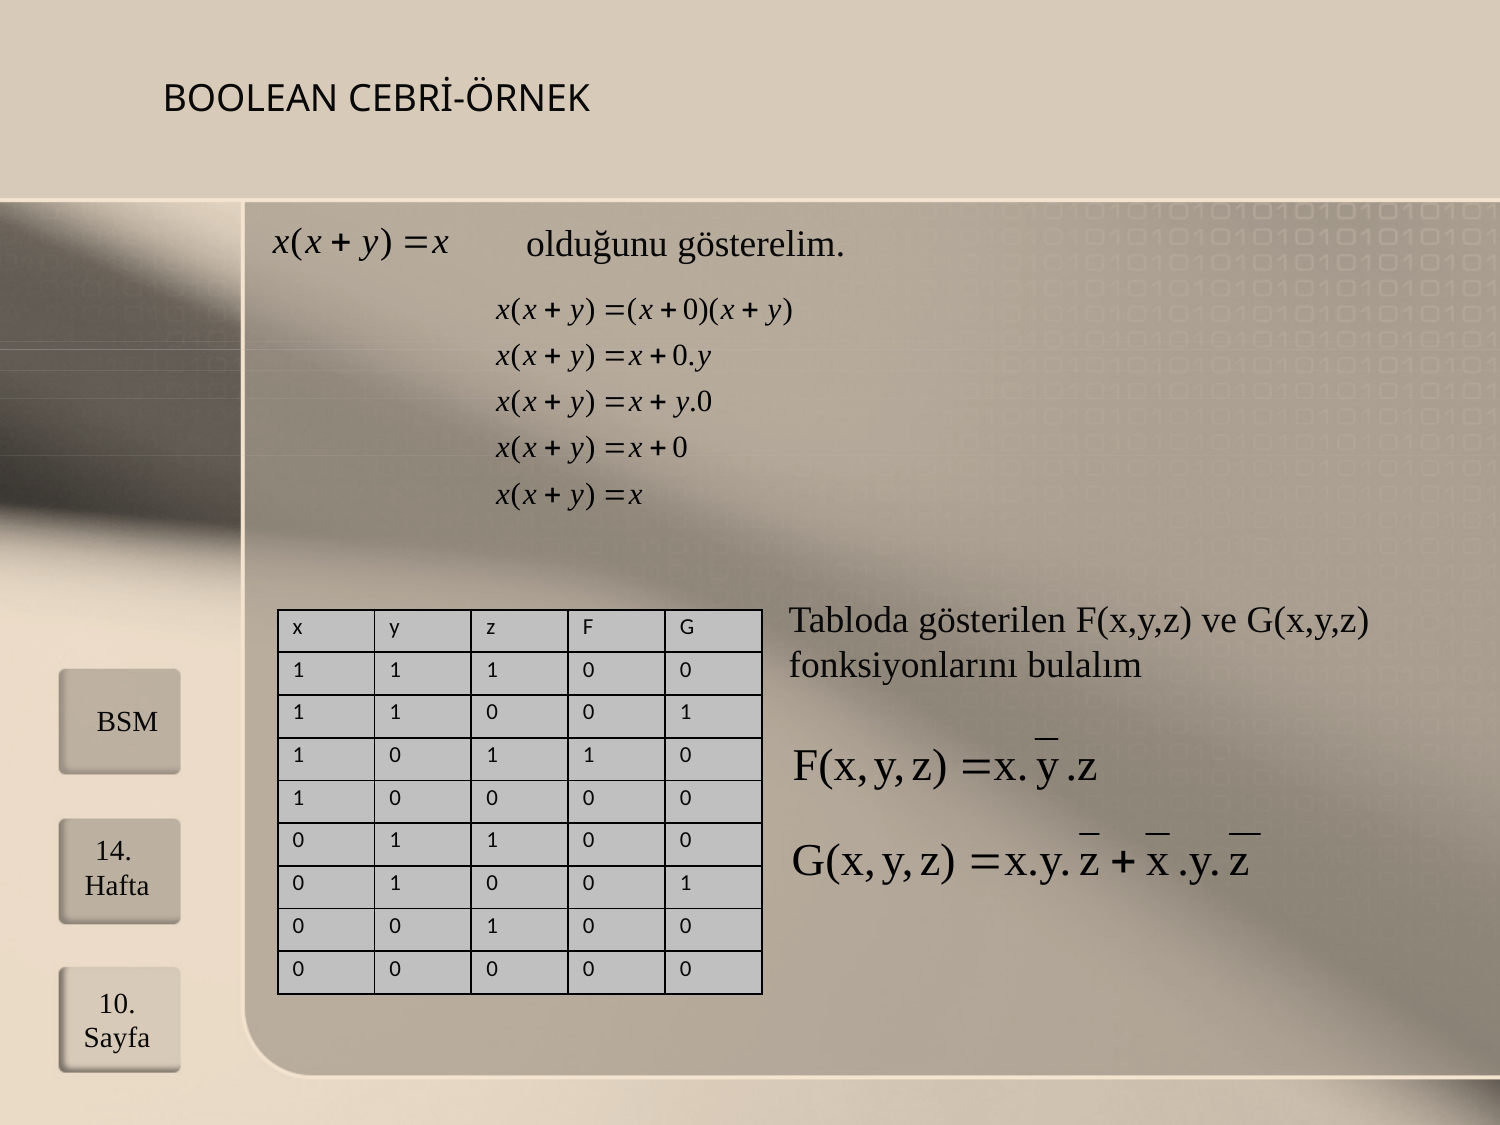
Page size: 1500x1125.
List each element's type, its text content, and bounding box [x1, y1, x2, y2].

text_box 14. Hafta [58, 824, 176, 930]
table_cell 0 [569, 696, 664, 737]
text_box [265, 219, 455, 270]
table_cell 0 [375, 739, 470, 780]
table_cell 0 [666, 909, 761, 950]
text_box Tabloda gösterilen F(x,y,z) ve G(x,y,z) fonksiyonlarını bulalım [773, 587, 1500, 693]
text_box BOOLEAN CEBRİ-ÖRNEK [147, 66, 810, 127]
table_cell 1 [279, 739, 374, 780]
table_cell 0 [569, 867, 664, 908]
table_cell 1 [279, 696, 374, 737]
table_cell 1 [375, 653, 470, 694]
table_cell 0 [569, 781, 664, 822]
table_cell 0 [375, 909, 470, 950]
table_header F [569, 611, 664, 651]
table_cell 0 [375, 781, 470, 822]
table_cell 1 [472, 739, 567, 780]
table_cell 1 [472, 909, 567, 950]
table_header x [279, 611, 374, 651]
table_cell 0 [472, 696, 567, 737]
table_cell 0 [569, 952, 664, 993]
table_cell 0 [279, 952, 374, 993]
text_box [785, 822, 1270, 895]
table_cell 1 [375, 867, 470, 908]
table_cell 1 [279, 781, 374, 822]
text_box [785, 727, 1117, 800]
table_header G [666, 611, 761, 651]
table_cell 1 [375, 824, 470, 865]
table_cell 0 [666, 653, 761, 694]
table_cell 0 [666, 824, 761, 865]
table_cell 1 [375, 696, 470, 737]
table_cell 0 [279, 824, 374, 865]
table_cell 0 [666, 739, 761, 780]
table_cell 0 [666, 781, 761, 822]
table_cell 0 [569, 824, 664, 865]
table_cell 0 [472, 781, 567, 822]
table_cell 0 [472, 867, 567, 908]
table_cell 0 [472, 952, 567, 993]
table_cell 1 [569, 739, 664, 780]
table_cell 0 [279, 867, 374, 908]
table_header z [472, 611, 567, 651]
text_box 10. Sayfa [58, 976, 176, 1071]
text_box olduğunu gösterelim. [501, 211, 861, 317]
table_header y [375, 611, 470, 651]
table_cell 0 [375, 952, 470, 993]
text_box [489, 290, 798, 518]
table_cell 1 [472, 824, 567, 865]
table_cell 0 [666, 952, 761, 993]
table_cell 0 [569, 653, 664, 694]
table_cell 1 [666, 867, 761, 908]
table_cell 0 [569, 909, 664, 950]
table_cell 1 [279, 653, 374, 694]
table_cell 1 [666, 696, 761, 737]
text_box BSM [81, 695, 176, 745]
table_cell 0 [279, 909, 374, 950]
table_cell 1 [472, 653, 567, 694]
